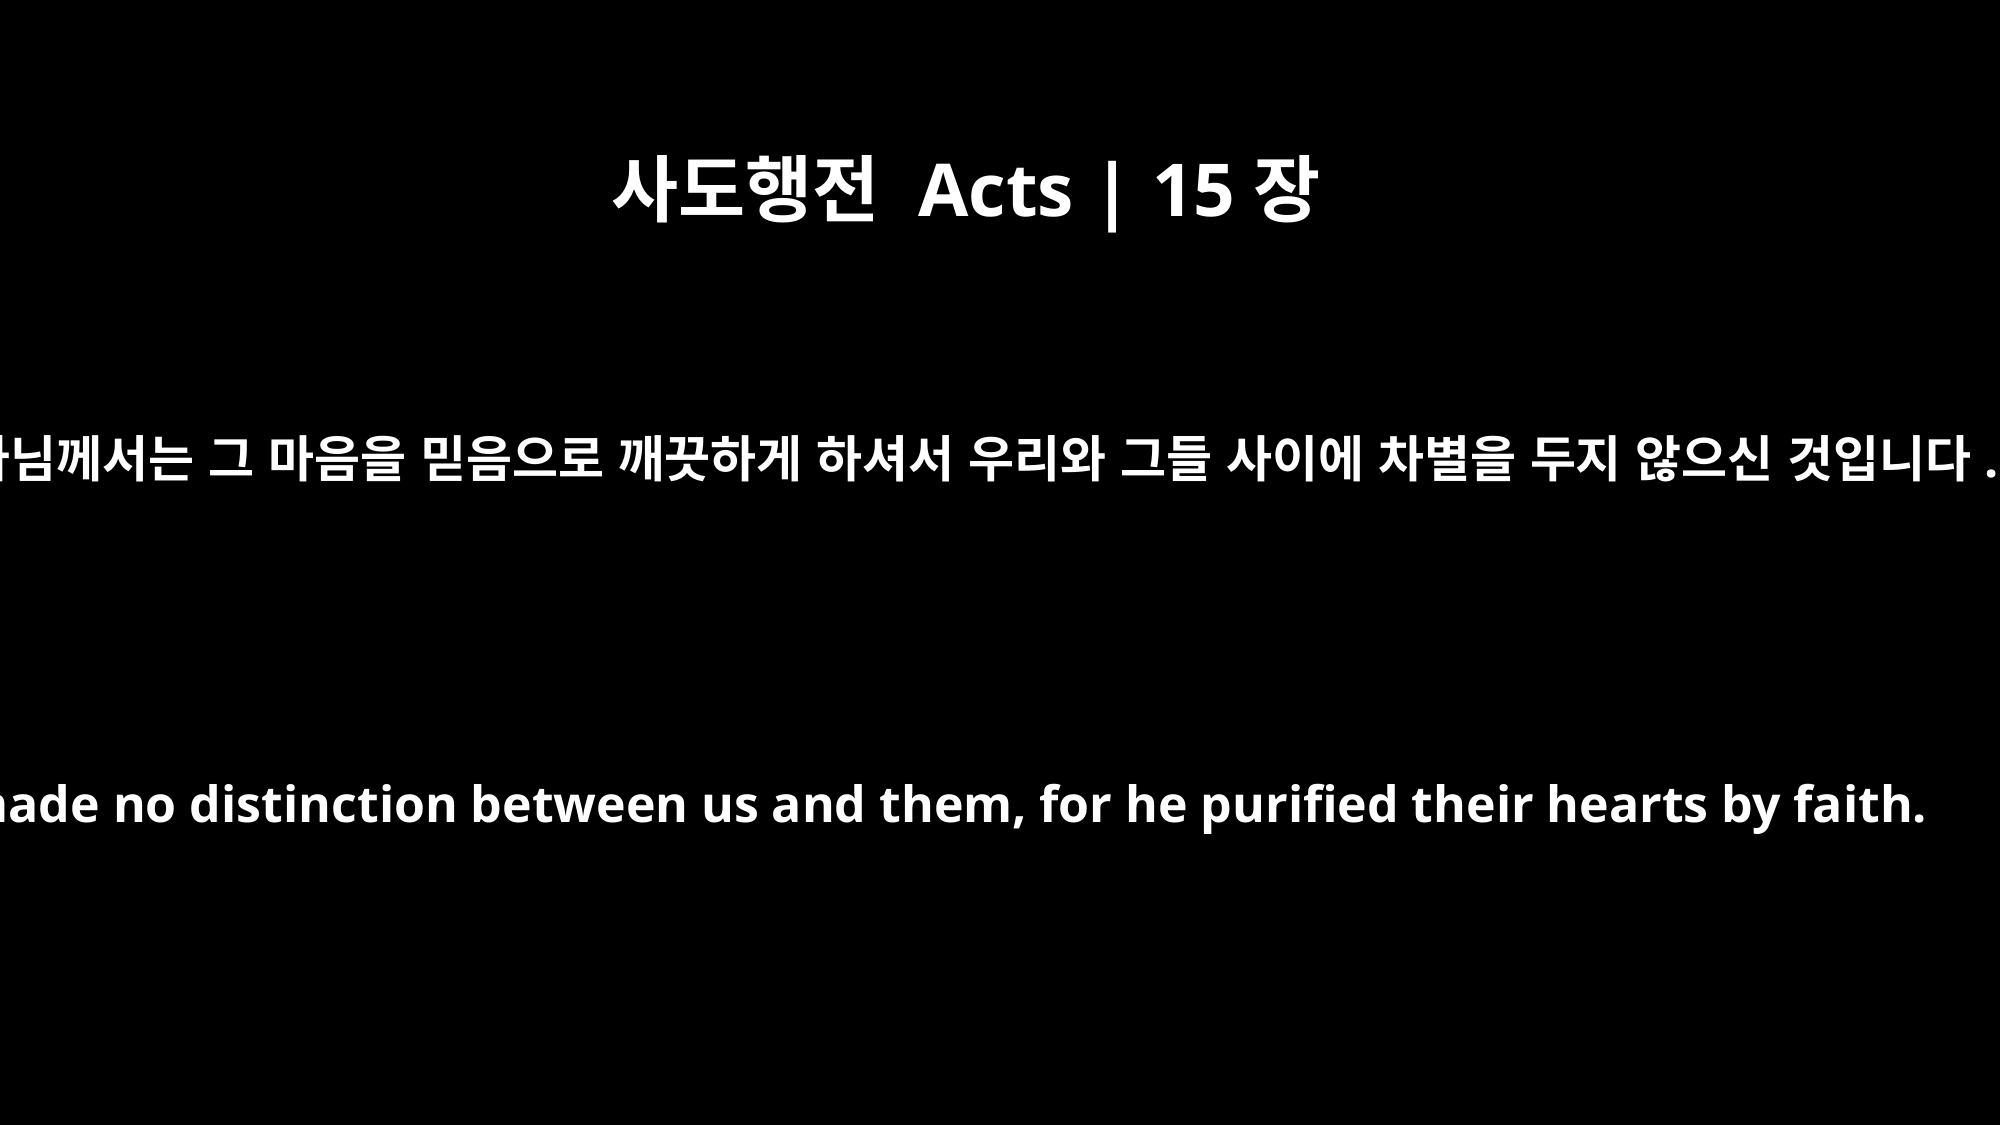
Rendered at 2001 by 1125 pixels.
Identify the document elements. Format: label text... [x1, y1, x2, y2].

text_box He made no distinction between us and them, for he purified their hearts by faith. [0, 764, 1943, 840]
text_box 사도행전 Acts | 15장 [596, 136, 1336, 239]
text_box 9 하나님께서는 그 마음을 믿음으로 깨끗하게 하셔서 우리와 그들 사이에 차별을 두지 않으신 것입니다. [0, 359, 2000, 495]
